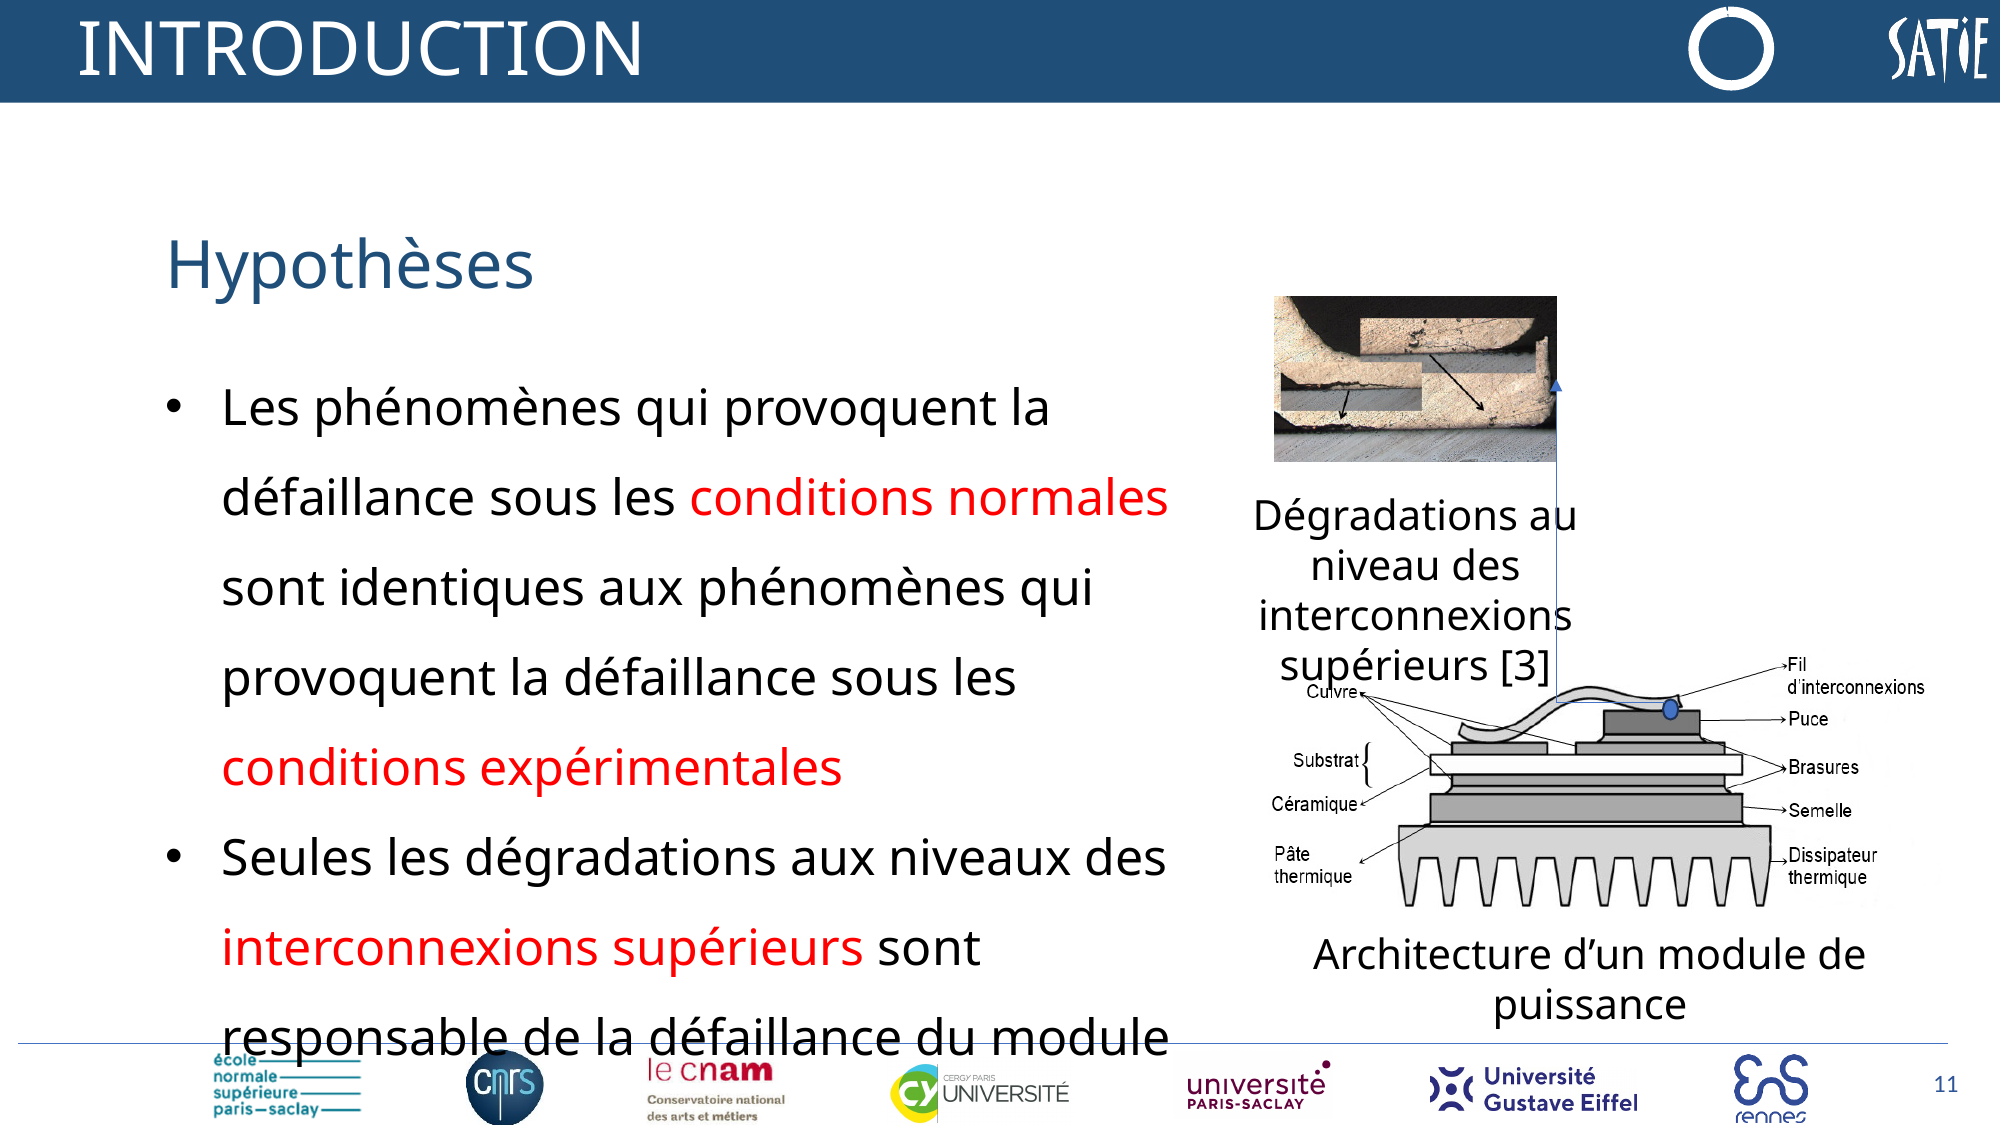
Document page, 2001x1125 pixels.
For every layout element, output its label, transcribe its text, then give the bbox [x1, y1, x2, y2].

text_box Les phénomènes qui provoquent la défaillance sous les conditions normales sont identiques aux phénomènes qui provoquent la défaillance sous les conditions expérimentales Seules les dégradations aux niveaux des interconnexions supérieurs sont responsable de la défaillance du module [150, 338, 1206, 1125]
title INTRODUCTION [62, 6, 1813, 96]
slide_number 10 [1523, 1053, 1974, 1113]
picture [1430, 1067, 1523, 1111]
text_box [1200, 296, 1631, 541]
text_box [1449, 486, 1773, 596]
picture [1206, 1050, 1333, 1119]
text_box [1233, 638, 1947, 980]
text_box [1692, 10, 1772, 88]
picture [1734, 1113, 1808, 1123]
text_box [1688, 7, 1774, 91]
text_box Hypothèses [150, 134, 1206, 309]
